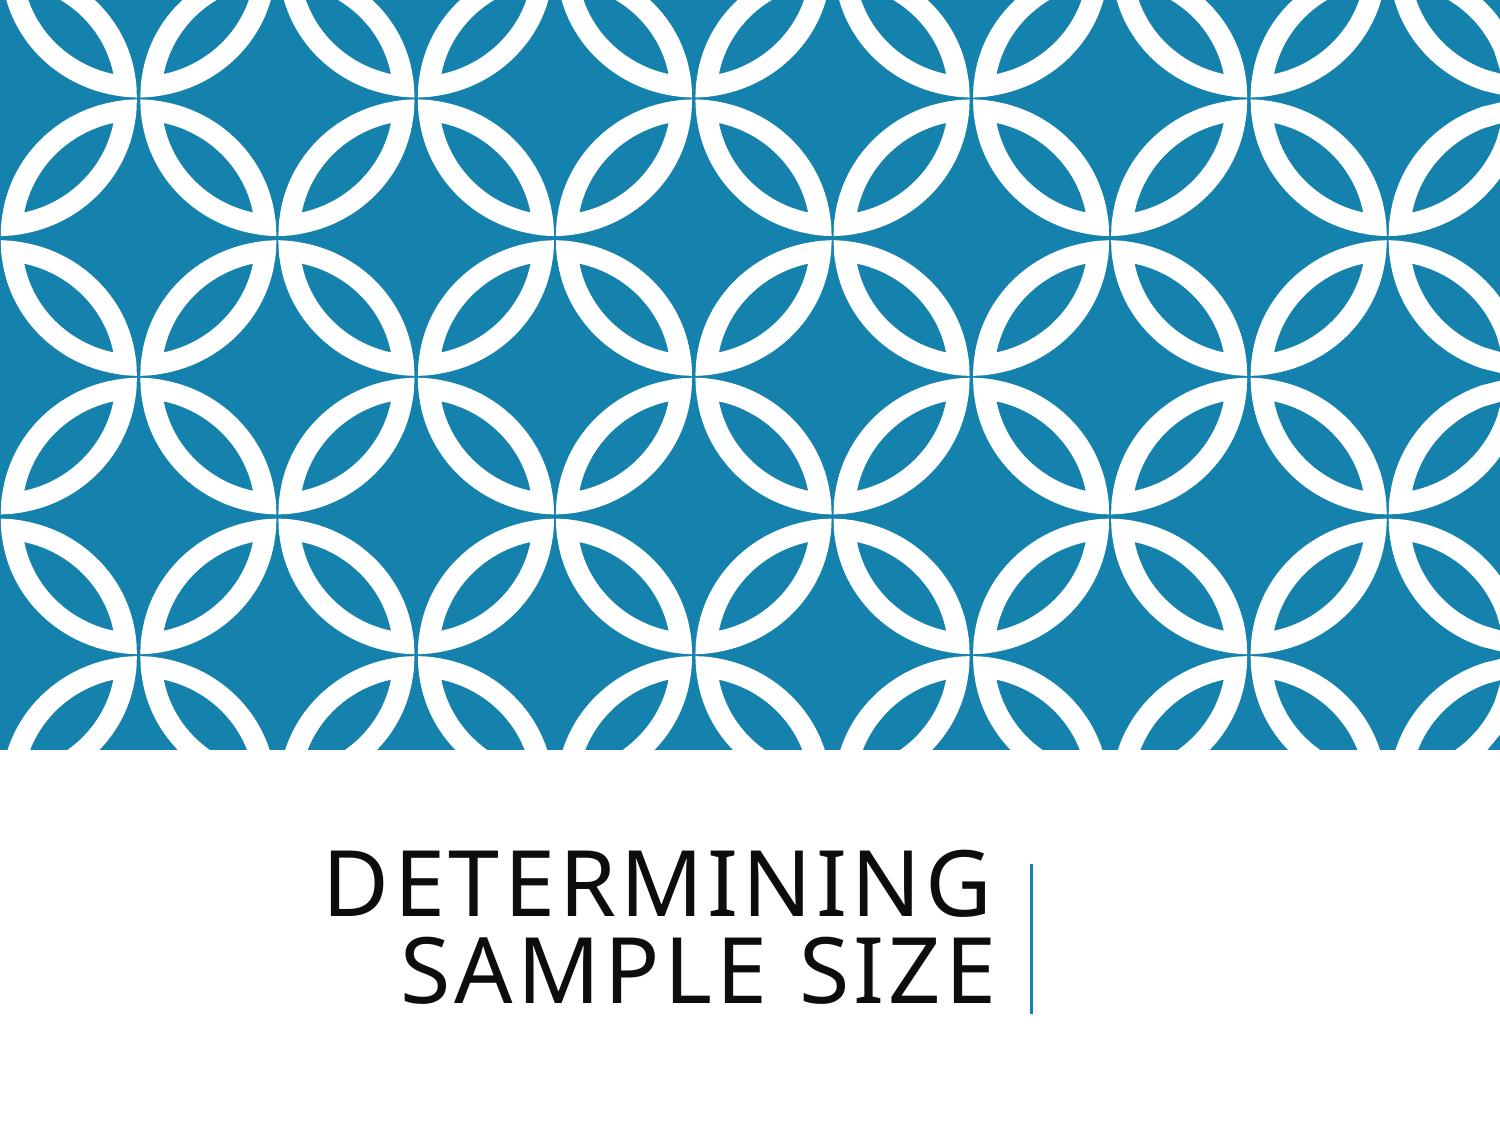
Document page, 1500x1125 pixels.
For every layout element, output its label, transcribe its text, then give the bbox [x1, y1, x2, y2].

title Determining Sample Size [56, 813, 1013, 1054]
